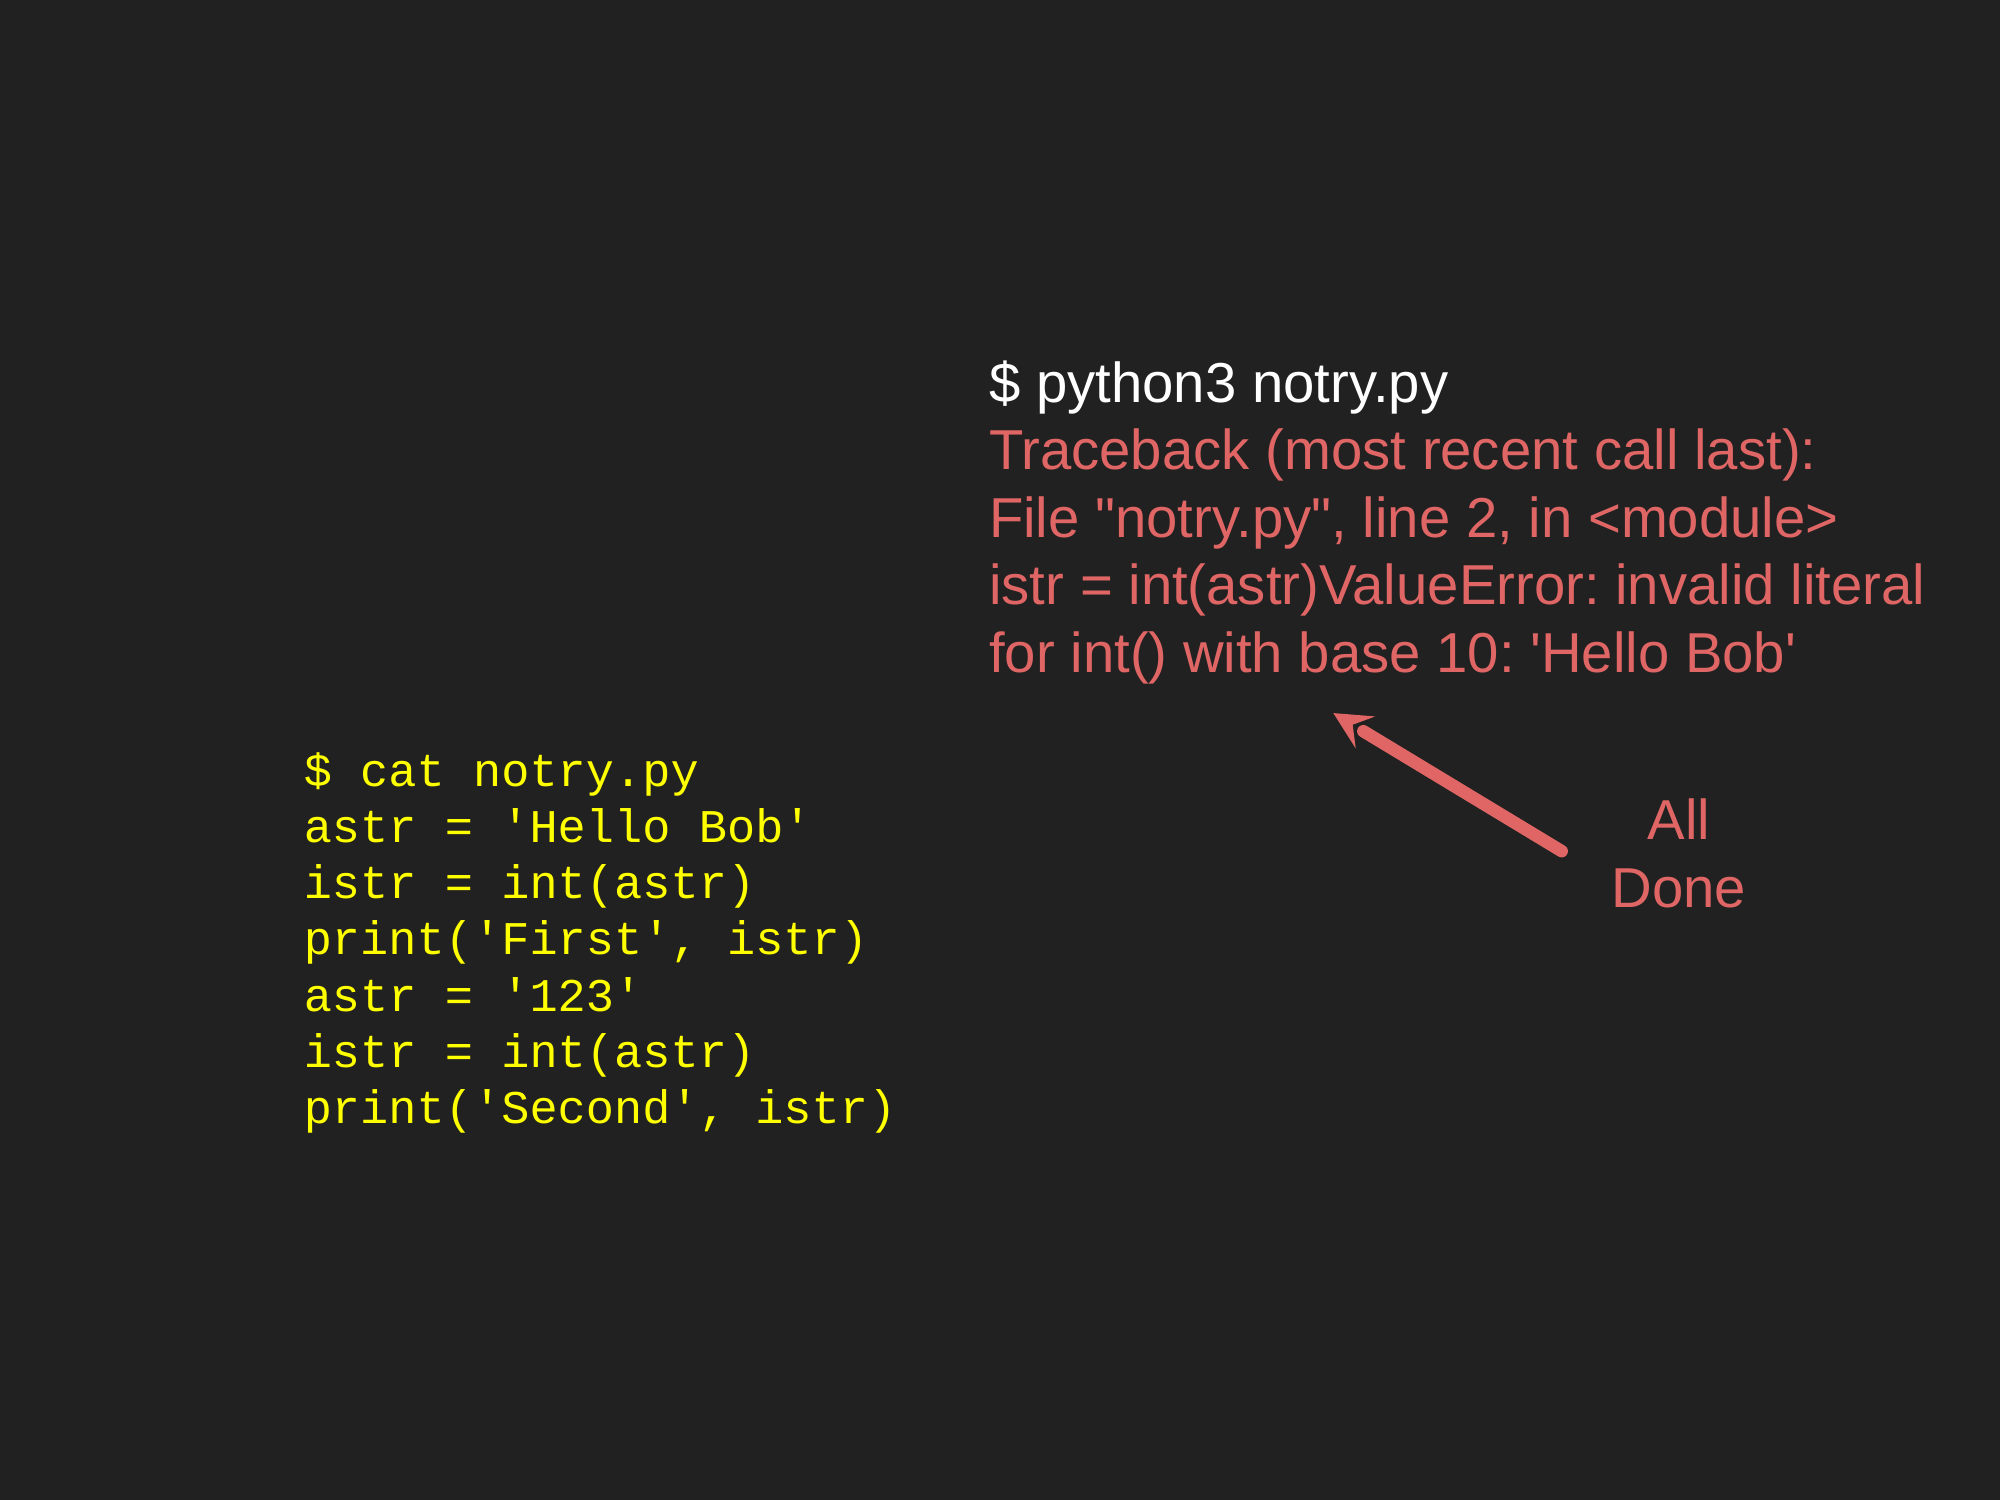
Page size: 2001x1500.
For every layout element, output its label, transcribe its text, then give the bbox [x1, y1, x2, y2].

text_box All Done [1561, 780, 1797, 922]
text_box $ python3 notry.py Traceback (most recent call last): File "notry.py", line 2, in <module> istr = int(astr)ValueError: invalid literal for int() with base 10: 'Hello Bob' [989, 316, 1932, 714]
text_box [1333, 712, 1562, 852]
text_box $ cat notry.py astr = 'Hello Bob' istr = int(astr) print('First', istr) astr = '123' istr = int(astr) print('Second', istr) [303, 697, 939, 1175]
